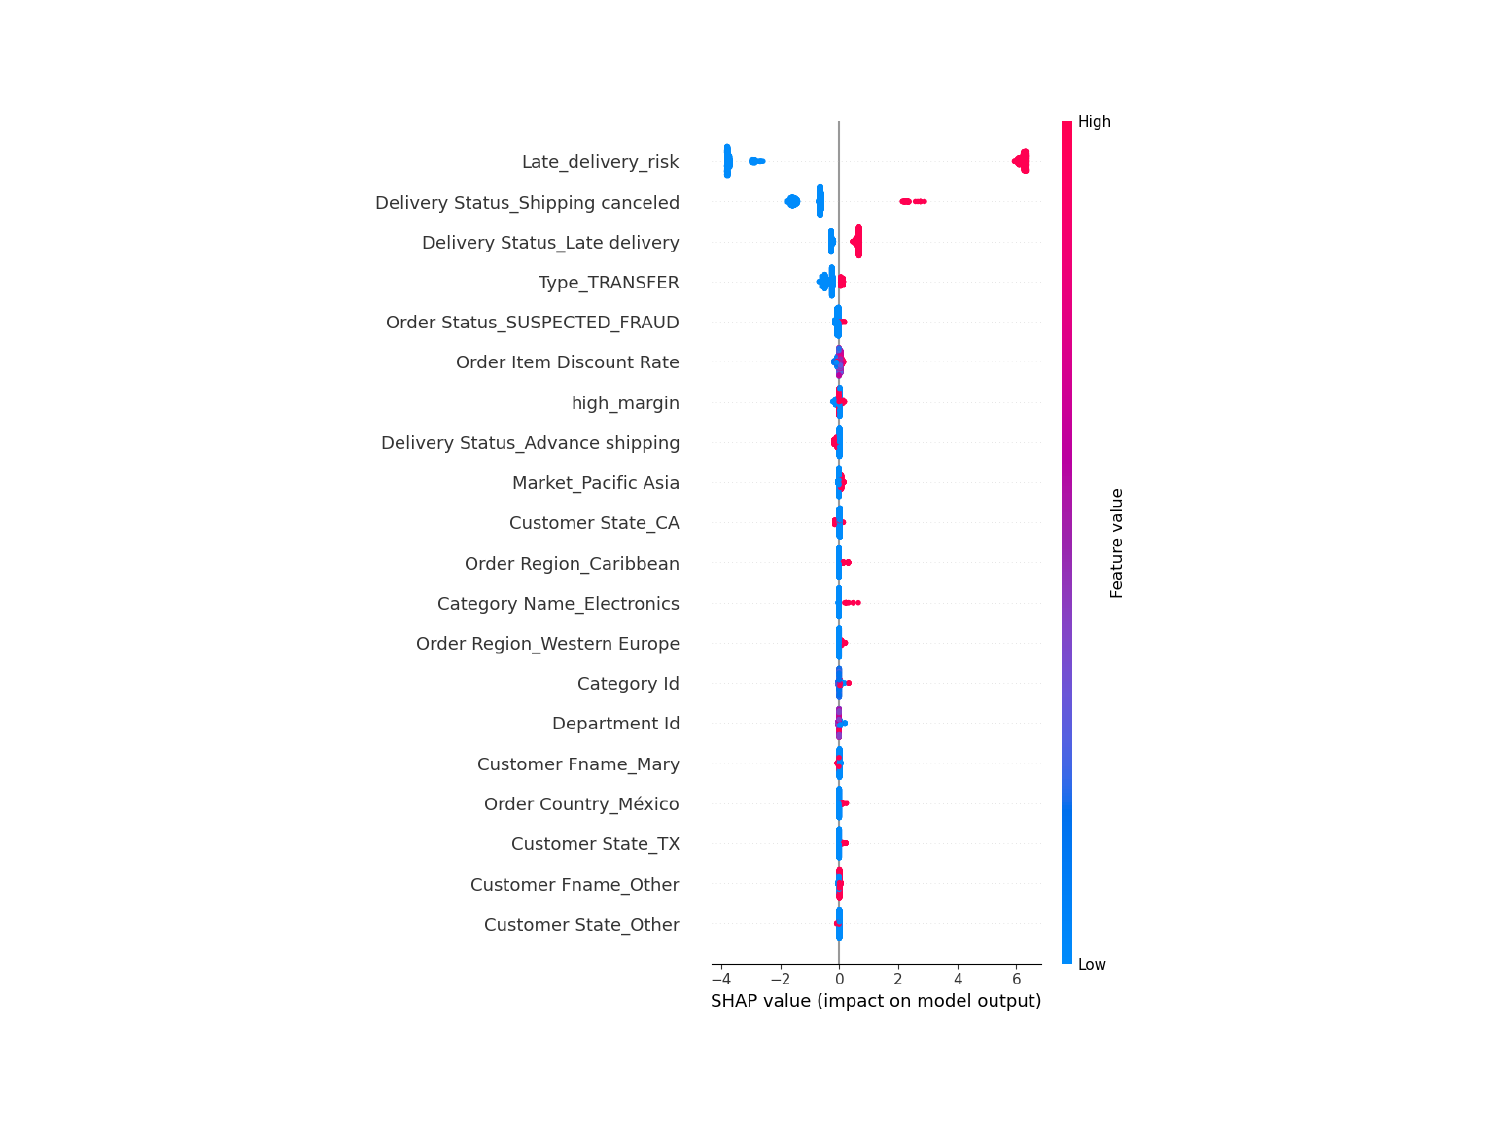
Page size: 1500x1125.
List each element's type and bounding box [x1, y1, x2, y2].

list [364, 105, 1136, 1020]
